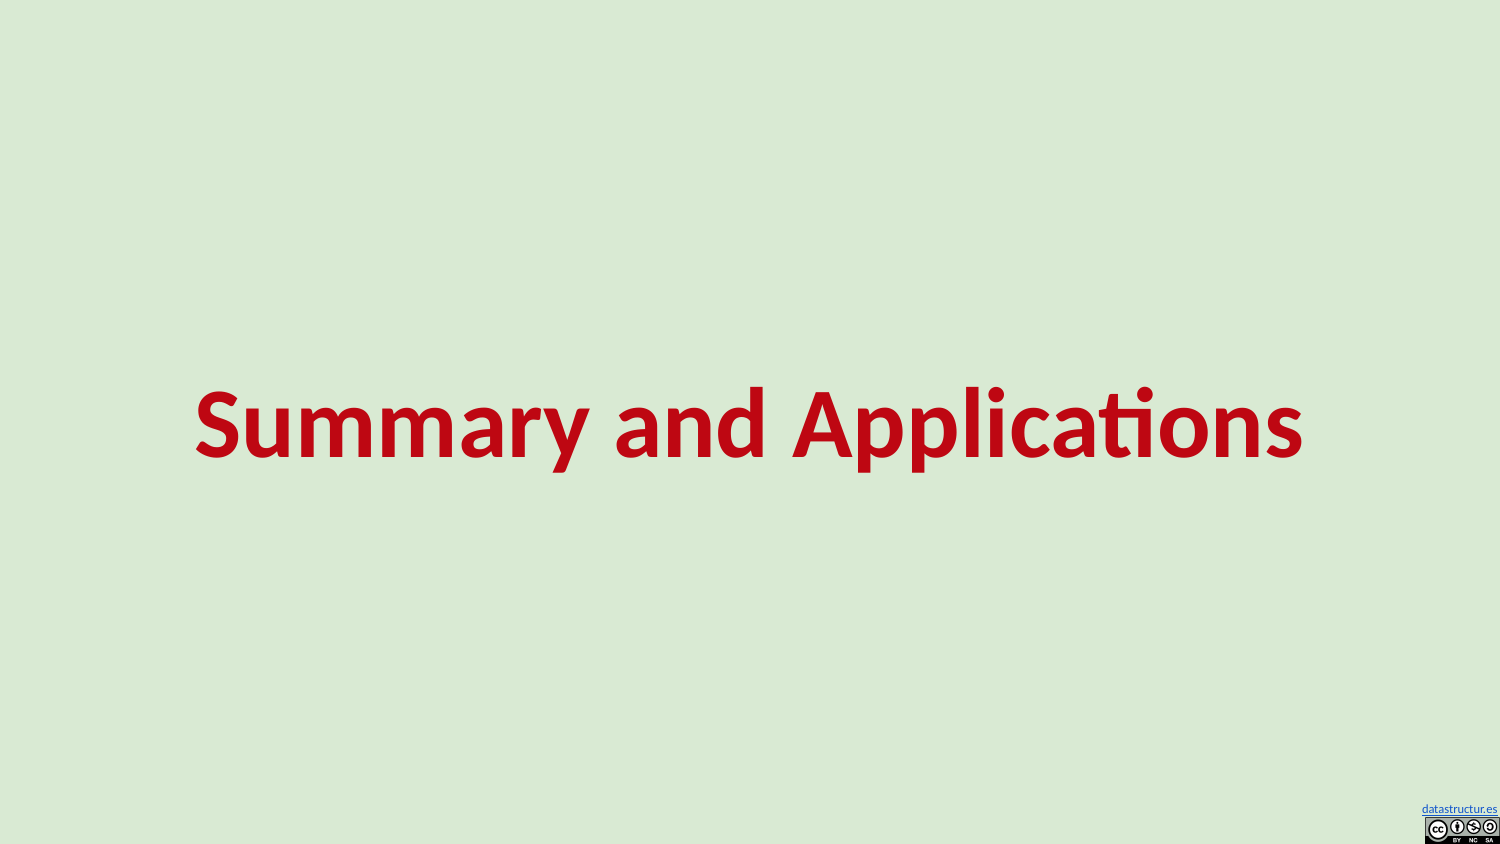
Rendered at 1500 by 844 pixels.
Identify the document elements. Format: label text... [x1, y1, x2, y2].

title Summary and Applications [152, 351, 1348, 493]
picture [1425, 817, 1500, 844]
